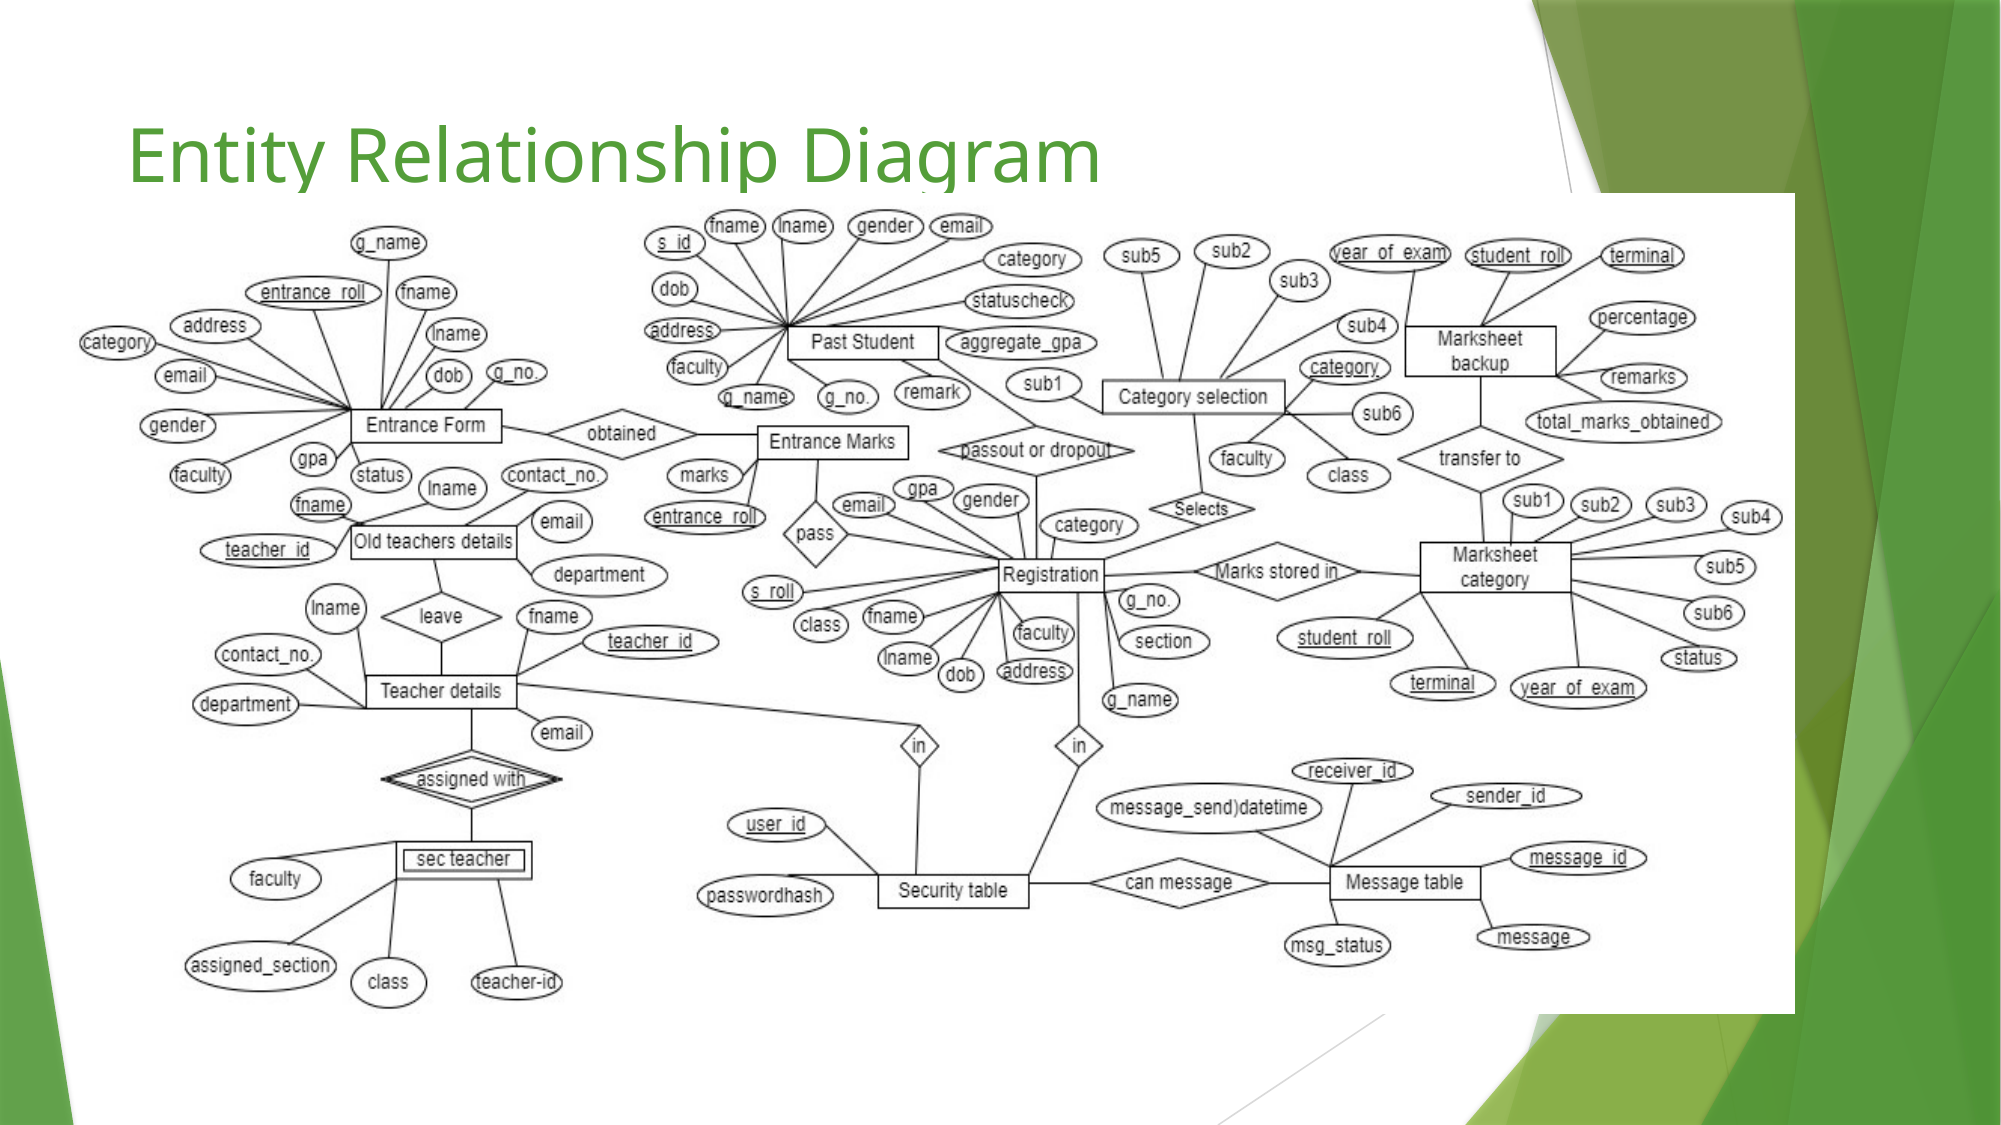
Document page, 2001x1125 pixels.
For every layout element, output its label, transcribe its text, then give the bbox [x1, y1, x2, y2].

picture [59, 193, 1795, 1015]
title Entity Relationship Diagram [111, 99, 1522, 193]
